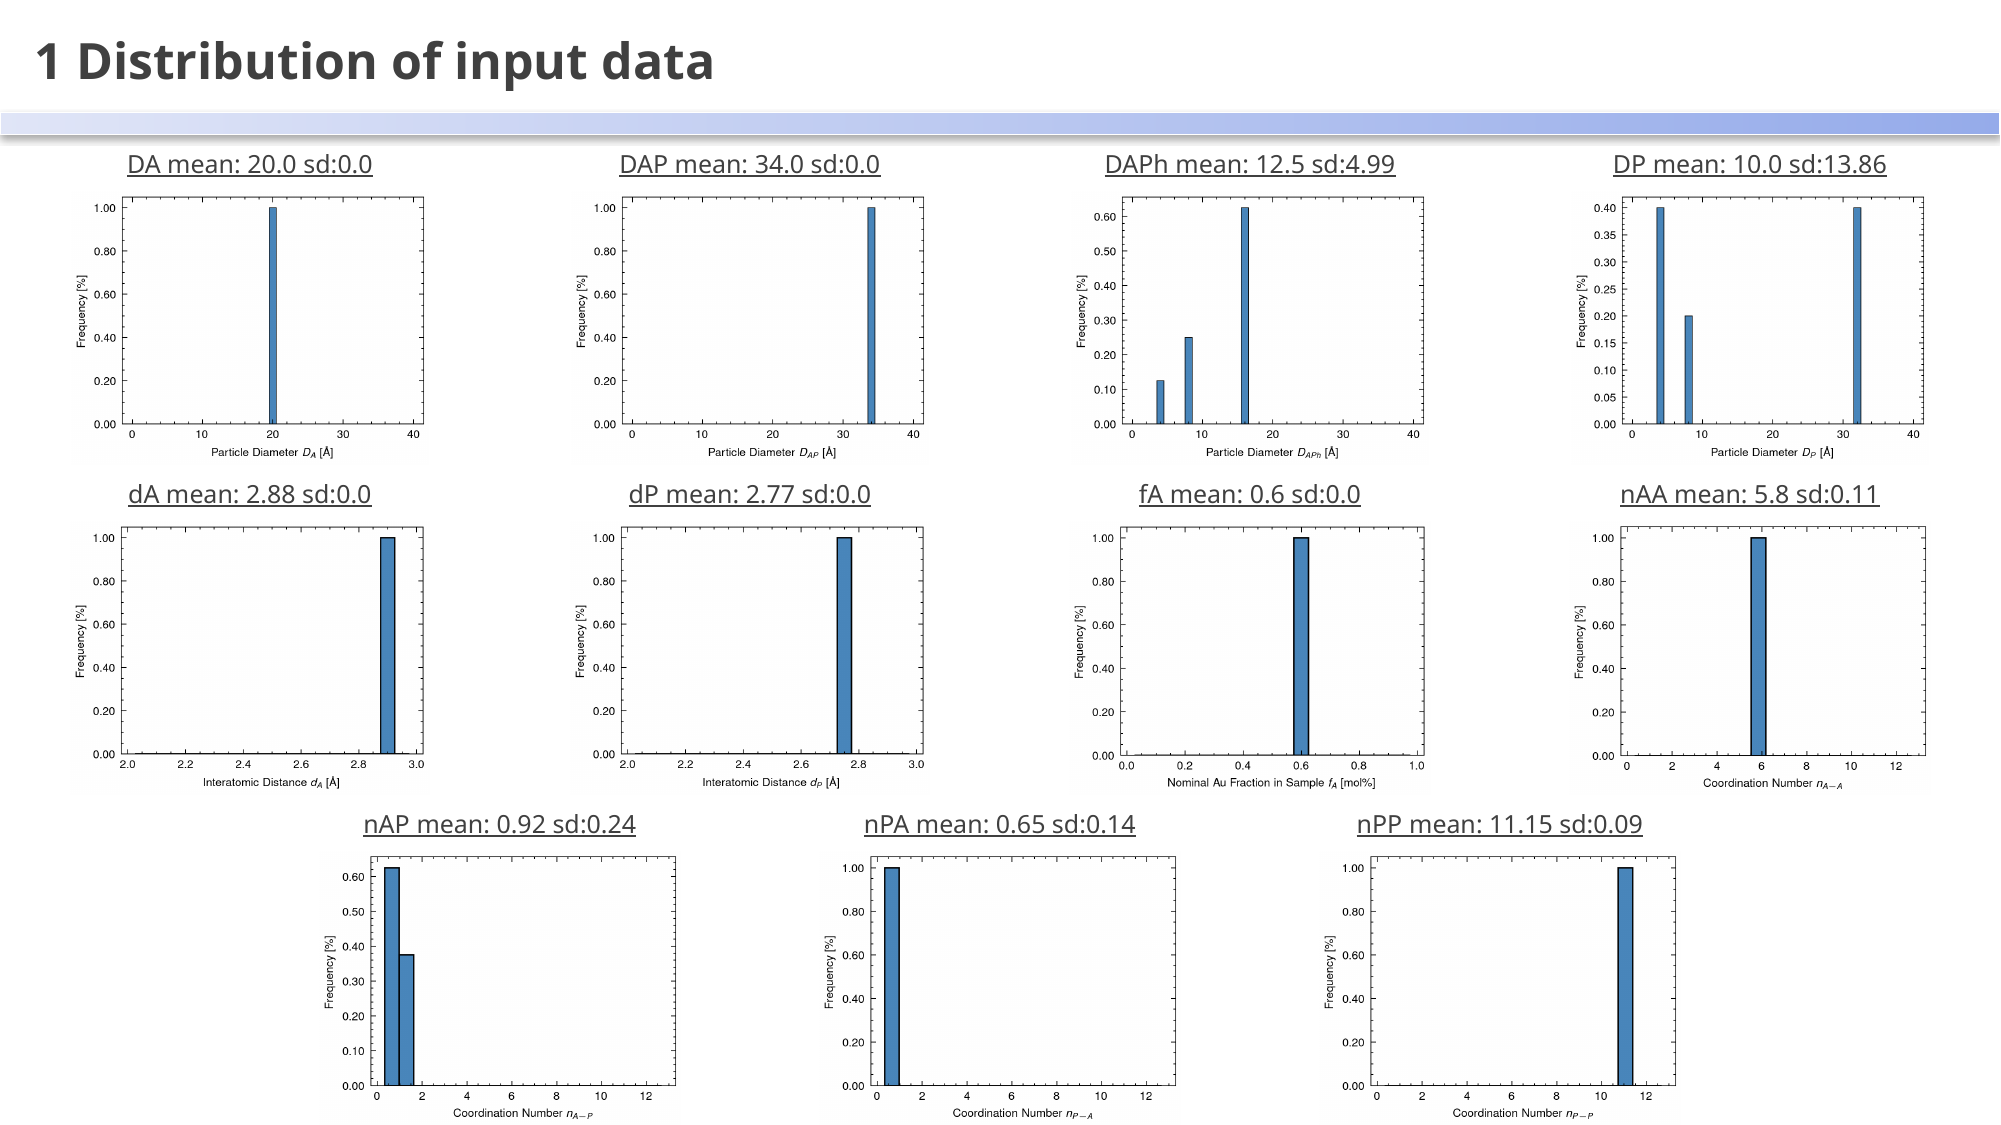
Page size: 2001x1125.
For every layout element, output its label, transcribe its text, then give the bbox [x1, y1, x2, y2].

text_box fA mean: 0.6 sd:0.0 [999, 470, 1500, 516]
picture [570, 190, 930, 466]
picture [1070, 190, 1430, 466]
text_box DAPh mean: 12.5 sd:4.99 [999, 140, 1500, 186]
picture [70, 520, 430, 796]
text_box nAP mean: 0.92 sd:0.24 [249, 800, 750, 846]
picture [319, 850, 681, 1125]
text_box [0, 112, 2000, 136]
picture [1068, 520, 1431, 796]
picture [70, 190, 430, 466]
text_box DA mean: 20.0 sd:0.0 [0, 140, 500, 186]
text_box nPP mean: 11.15 sd:0.09 [1250, 800, 1750, 846]
text_box DP mean: 10.0 sd:13.86 [1500, 140, 2000, 186]
picture [1569, 520, 1931, 796]
text_box dA mean: 2.88 sd:0.0 [0, 470, 500, 516]
text_box DAP mean: 34.0 sd:0.0 [500, 140, 999, 186]
picture [570, 520, 930, 796]
text_box dP mean: 2.77 sd:0.0 [500, 470, 999, 516]
picture [819, 850, 1181, 1125]
text_box nAA mean: 5.8 sd:0.11 [1500, 470, 2000, 516]
text_box 1 Distribution of input data [20, 22, 1920, 98]
text_box nPA mean: 0.65 sd:0.14 [750, 800, 1250, 846]
picture [1570, 190, 1930, 466]
picture [1319, 850, 1681, 1125]
